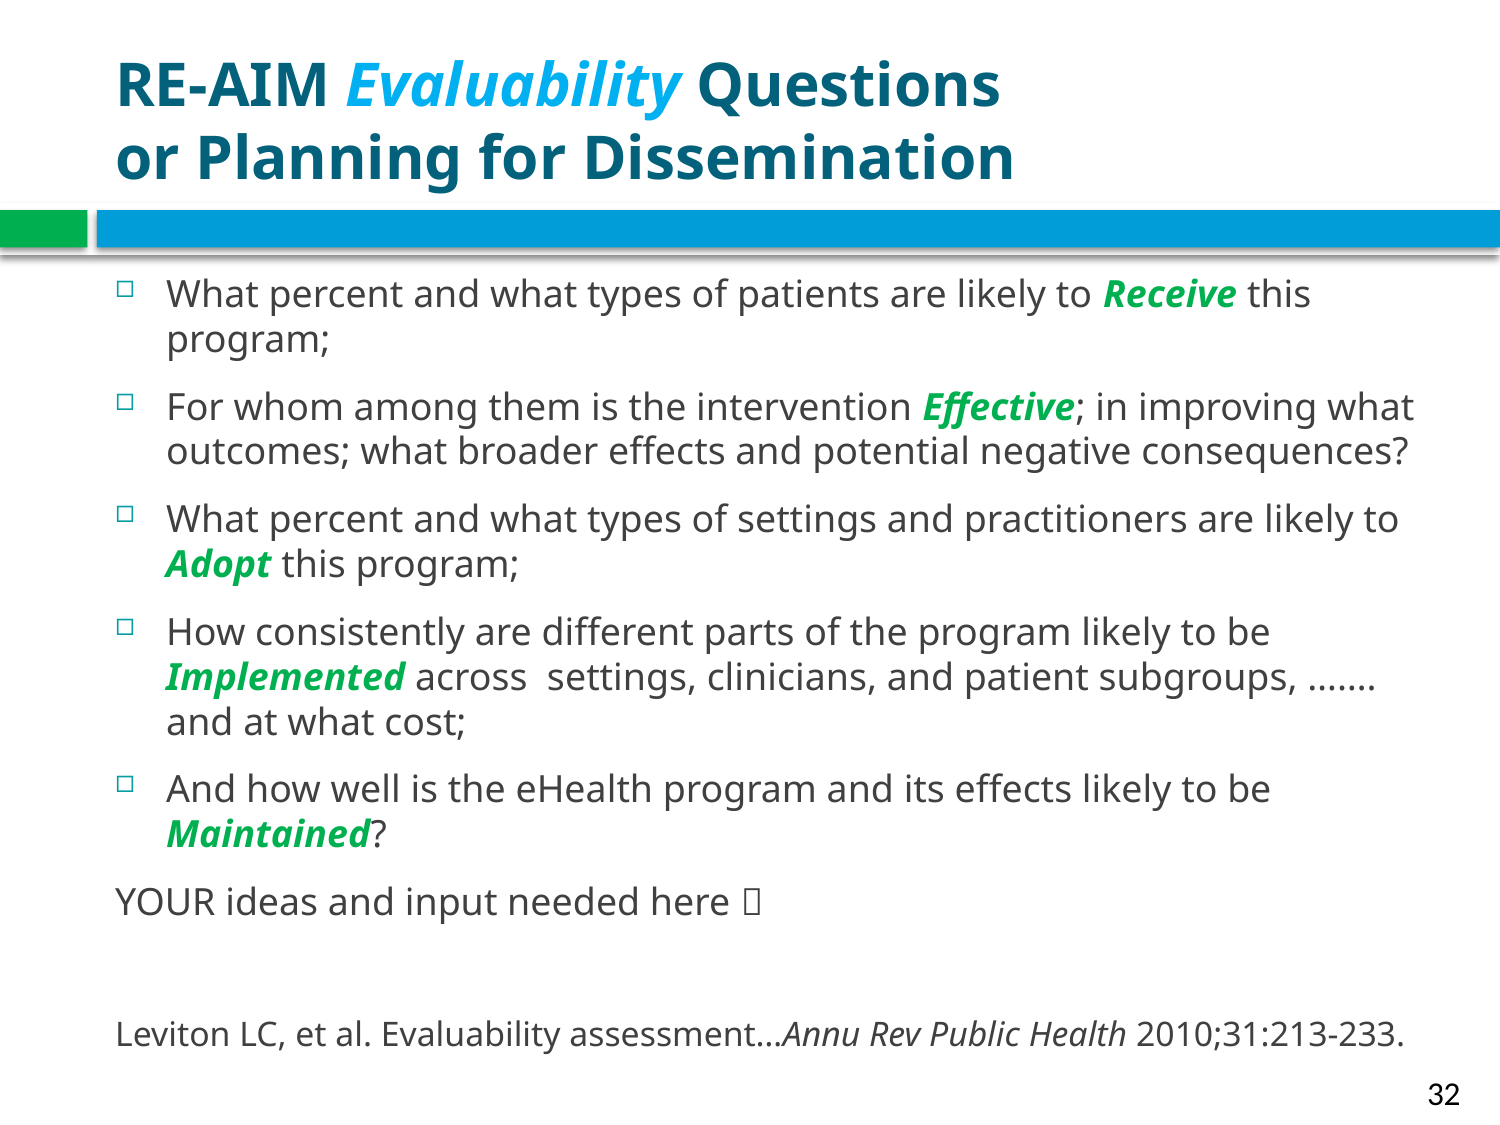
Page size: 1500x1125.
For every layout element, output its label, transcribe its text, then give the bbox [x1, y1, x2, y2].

list What percent and what types of patients are likely to Receive this program; For whom among them is the intervention Effective; in improving what outcomes; what broader effects and potential negative consequences? What percent and what types of settings and practitioners are likely to Adopt this program; How consistently are different parts of the program likely to be Implemented across settings, clinicians, and patient subgroups, ……. and at what cost; And how well is the eHealth program and its effects likely to be Maintained? YOUR ideas and input needed here  Leviton LC, et al. Evaluability assessment…Annu Rev Public Health 2010;31:213-233. [100, 262, 1438, 1100]
title RE-AIM Evaluability Questions or Planning for Dissemination [100, 37, 1438, 200]
text_box 32 [1412, 1065, 1488, 1125]
